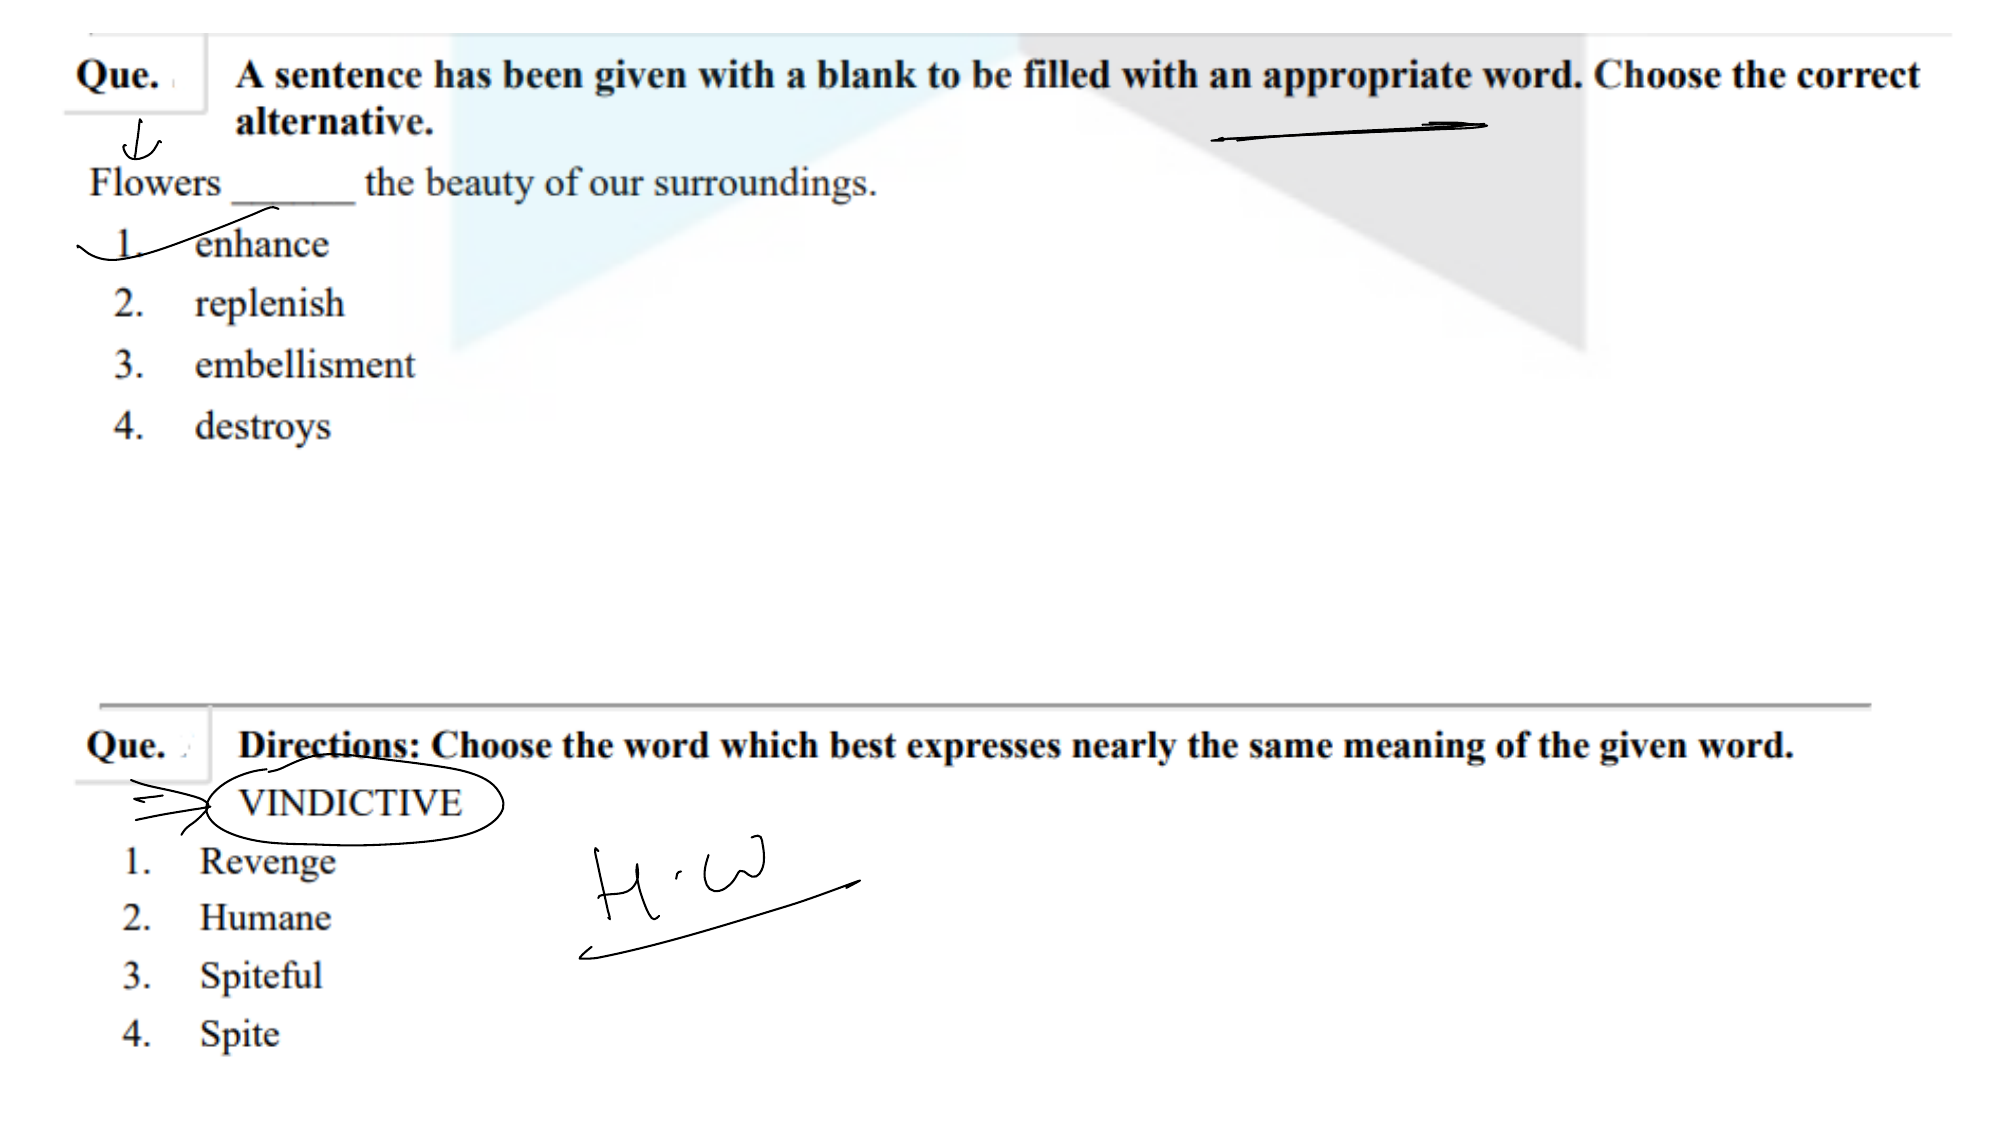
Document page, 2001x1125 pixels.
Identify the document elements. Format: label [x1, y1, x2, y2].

picture [56, 690, 1887, 1084]
picture [44, 33, 1963, 464]
